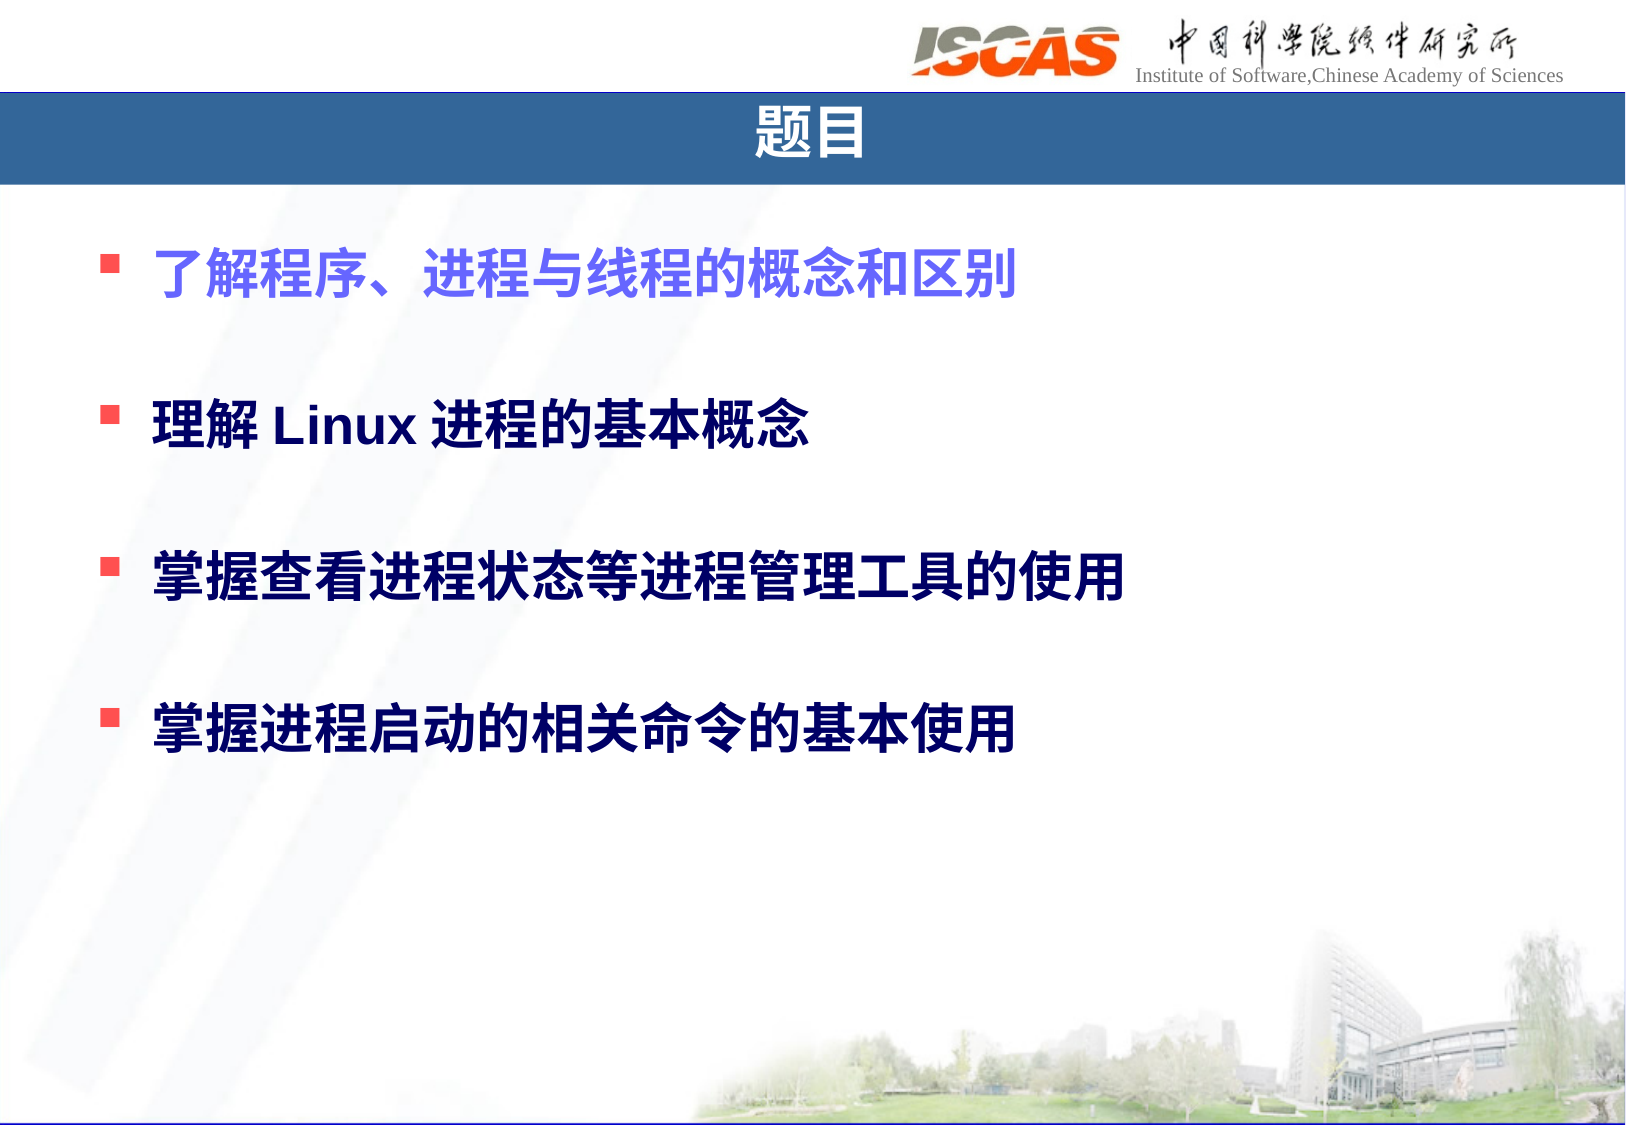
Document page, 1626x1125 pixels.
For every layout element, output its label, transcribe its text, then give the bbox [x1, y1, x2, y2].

picture [907, 18, 1132, 87]
picture [0, 92, 1626, 1125]
title 题目 [0, 93, 1625, 185]
picture [1166, 15, 1519, 71]
list 了解程序、进程与线程的概念和区别 理解Linux进程的基本概念 掌握查看进程状态等进程管理工具的使用 掌握进程启动的相关命令的基本使用 [80, 231, 1545, 988]
